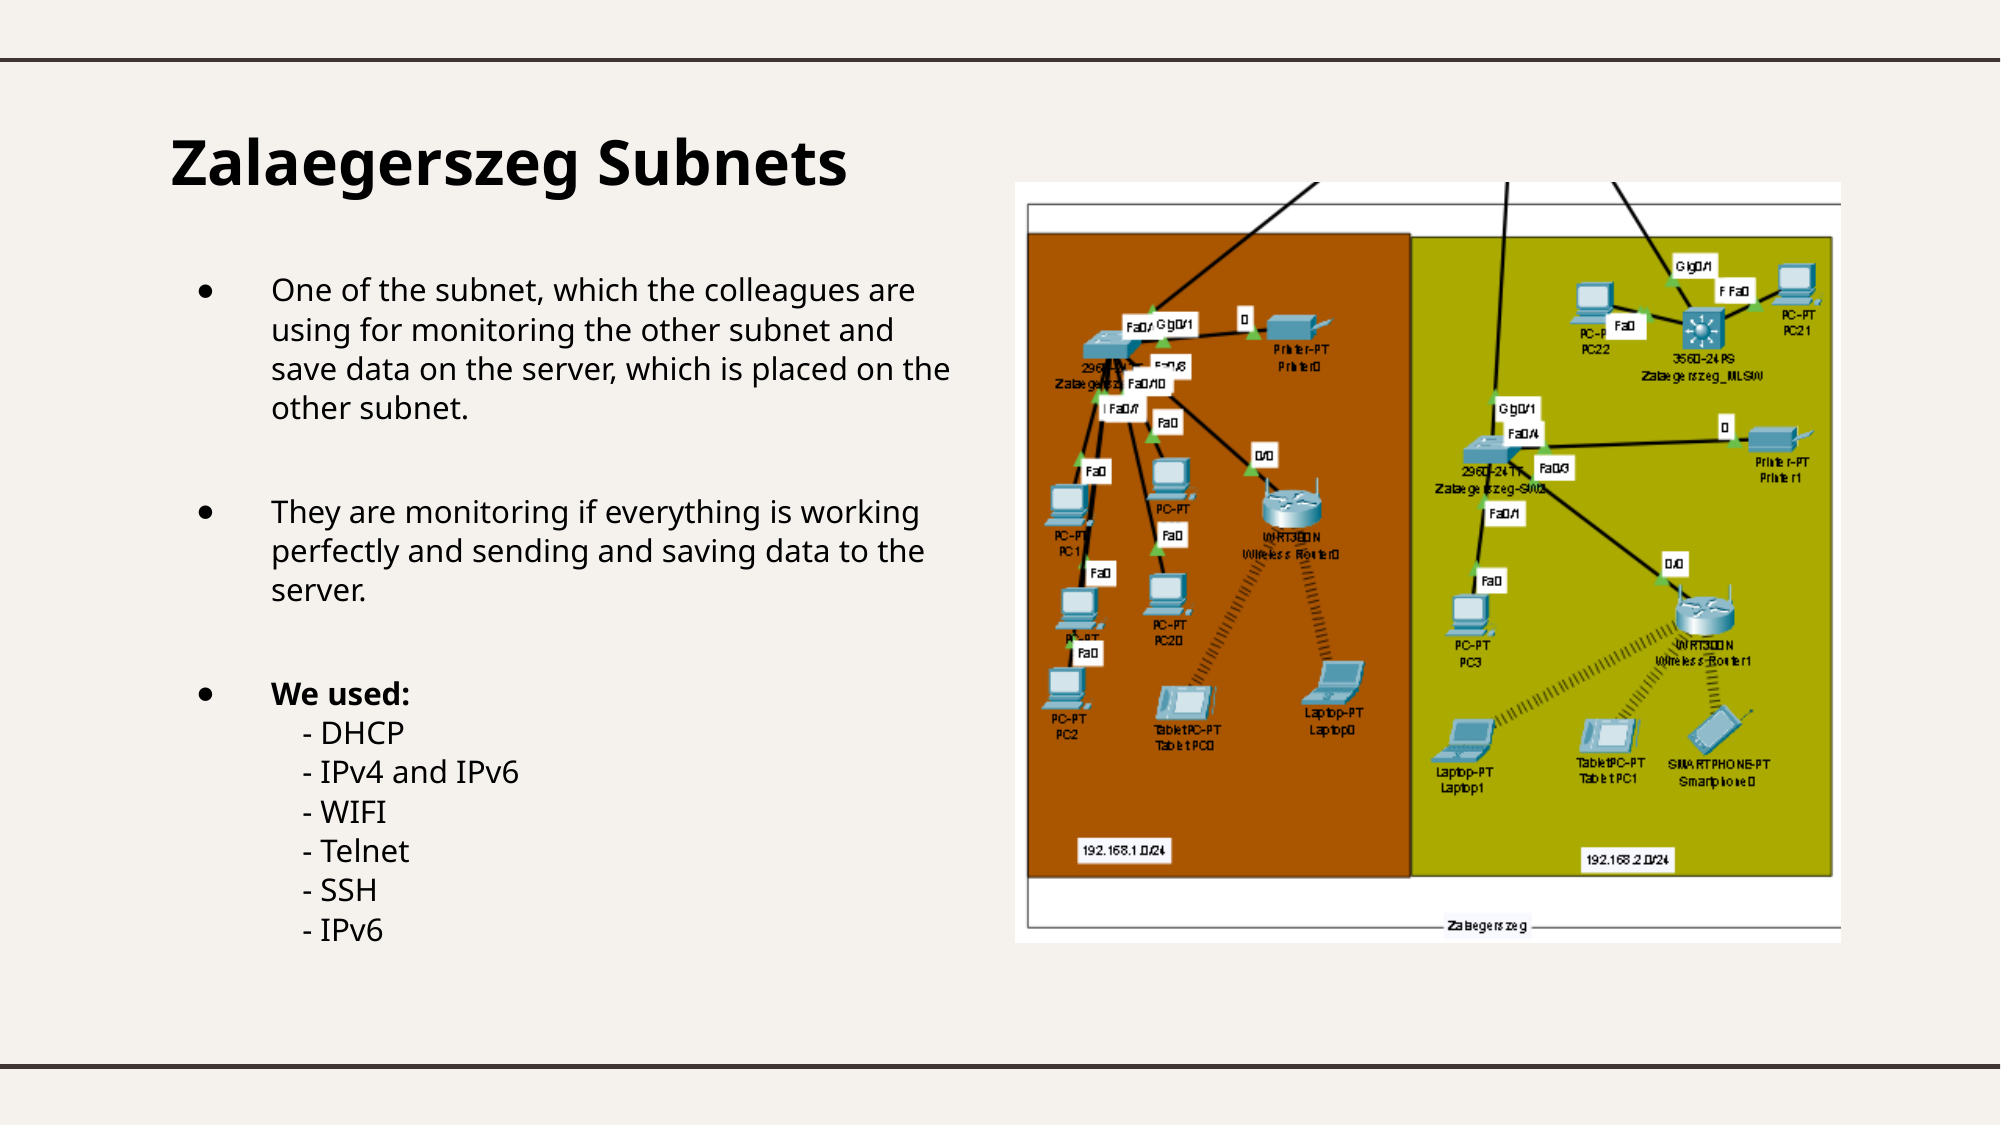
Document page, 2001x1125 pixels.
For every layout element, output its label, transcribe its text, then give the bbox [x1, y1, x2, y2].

title Zalaegerszeg Subnets [156, 97, 1844, 223]
picture [1015, 182, 1841, 943]
list One of the subnet, which the colleagues are using for monitoring the other subnet and save data on the server, which is placed on the other subnet. They are monitoring if everything is working perfectly and sending and saving data to the server. We used: - DHCP - IPv4 and IPv6 - WIFI - Telnet - SSH - IPv6 [156, 253, 969, 968]
